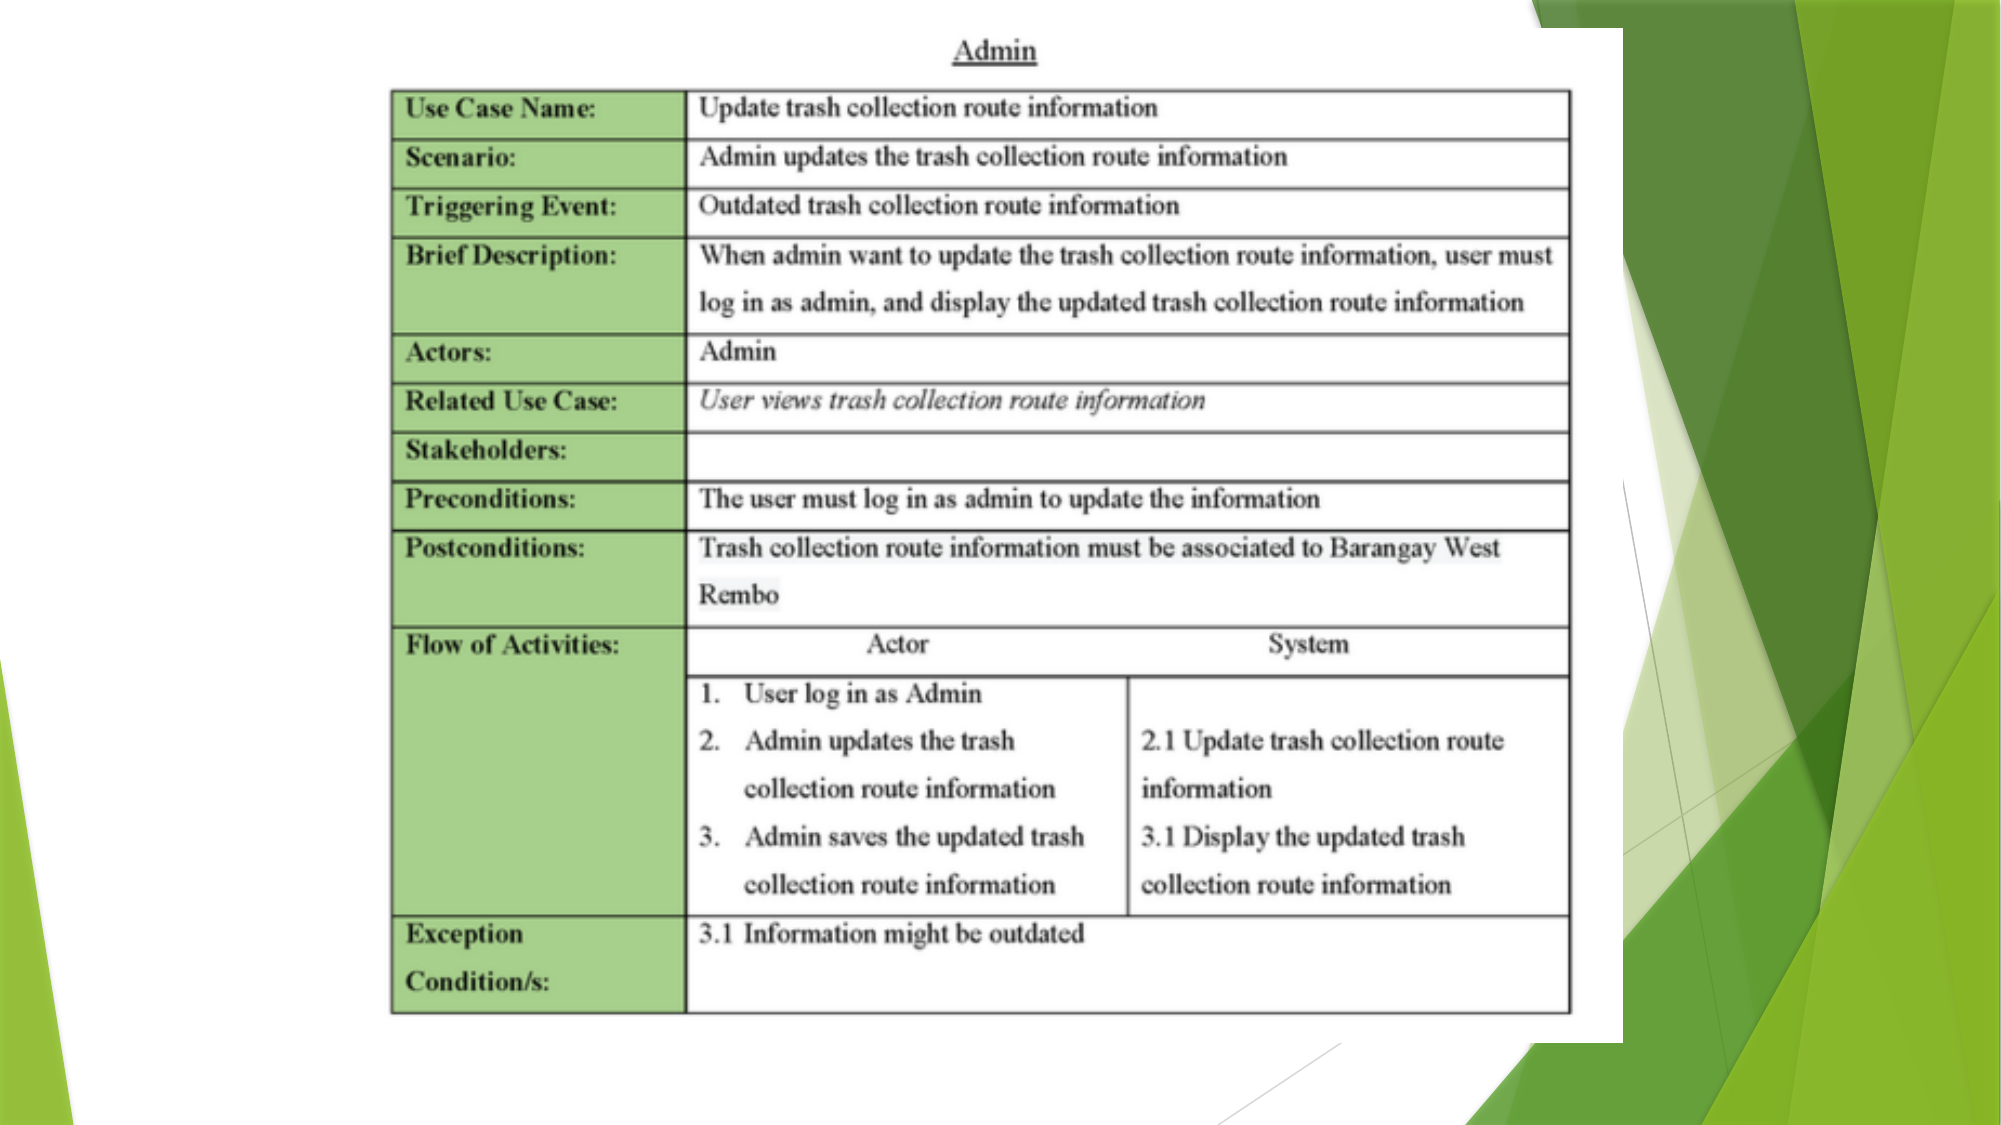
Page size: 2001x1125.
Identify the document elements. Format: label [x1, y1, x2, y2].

list [345, 28, 1623, 1044]
